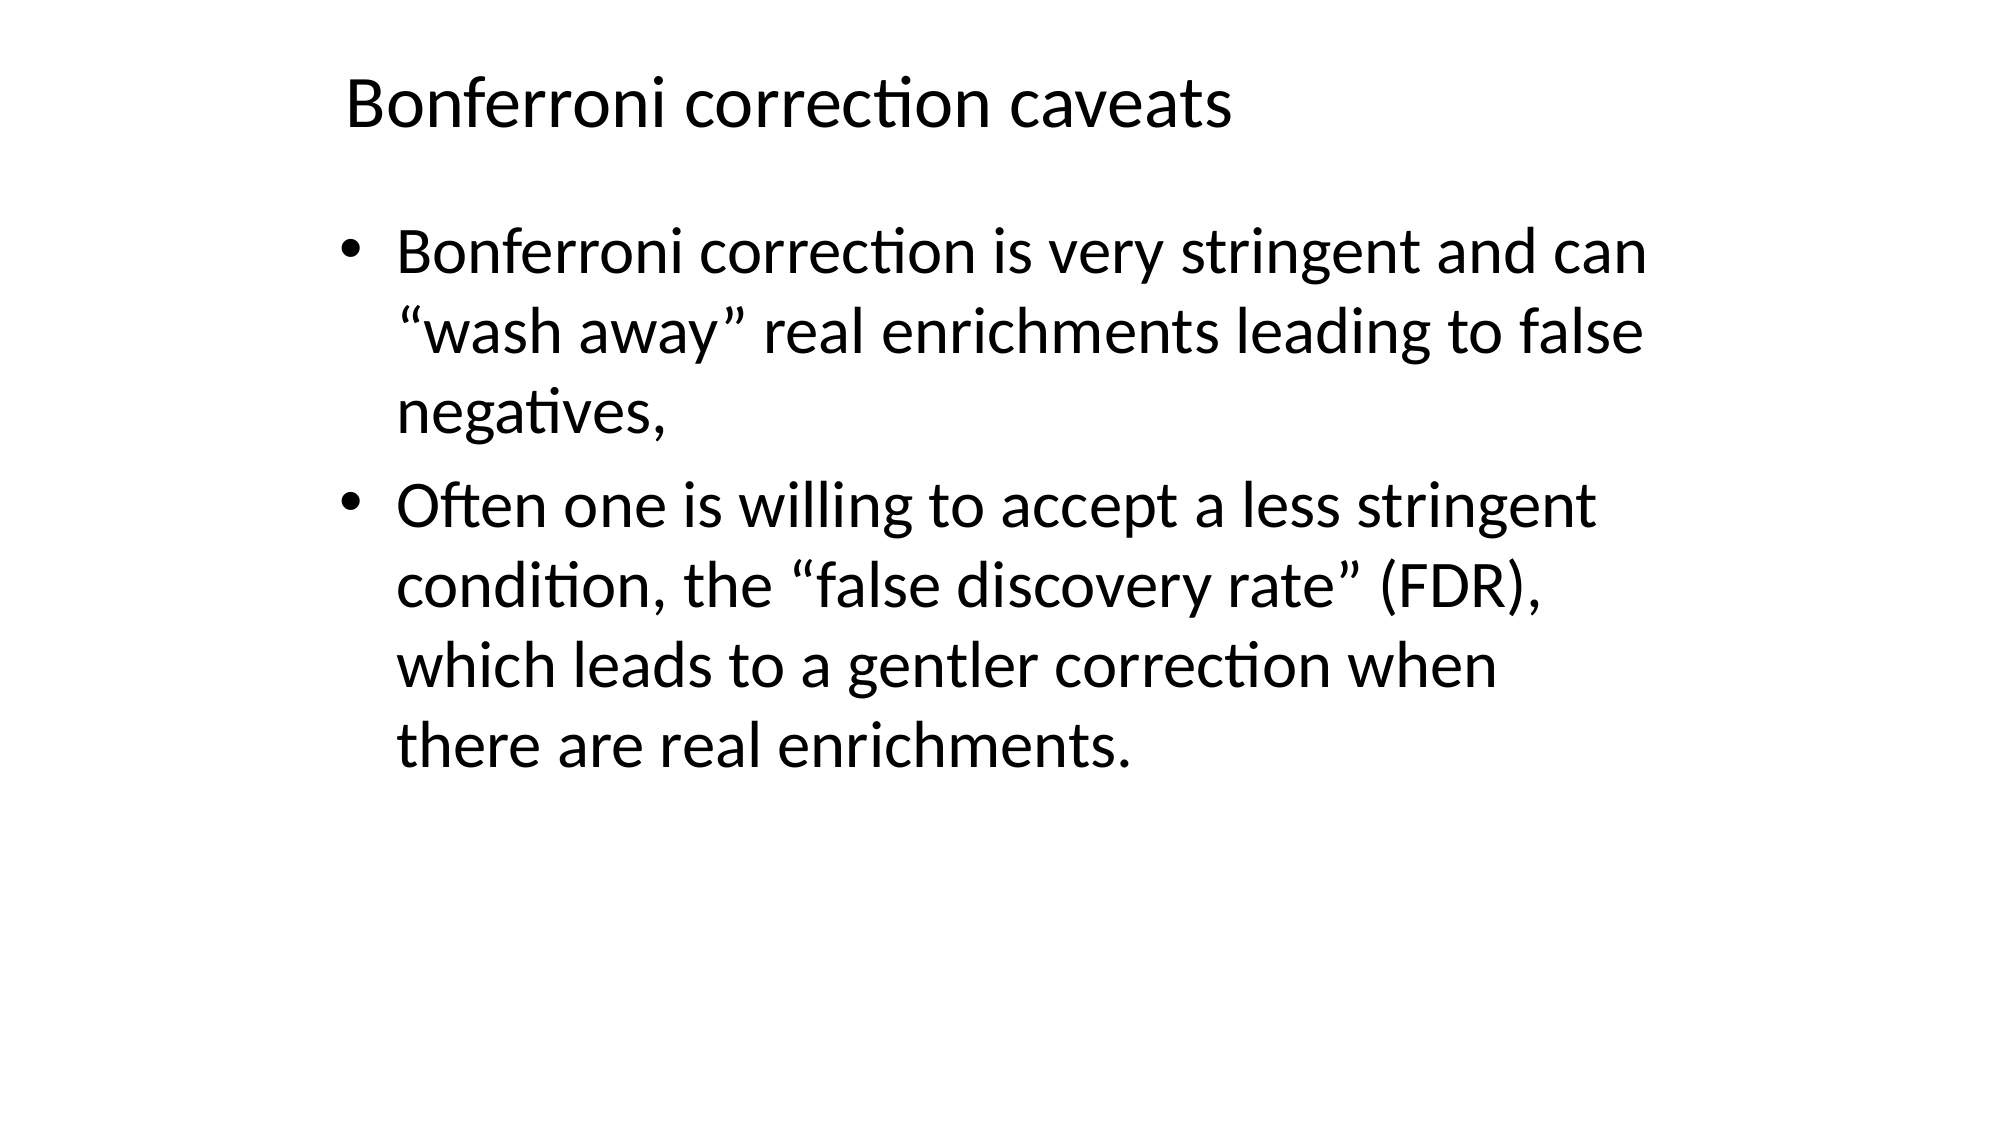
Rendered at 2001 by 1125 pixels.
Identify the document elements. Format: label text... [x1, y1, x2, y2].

text_box Bonferroni correction is very stringent and can “wash away” real enrichments leading to false negatives, Often one is willing to accept a less stringent condition, the “false discovery rate” (FDR), which leads to a gentler correction when there are real enrichments. [324, 199, 1675, 1005]
title Bonferroni correction caveats [324, 45, 1675, 150]
